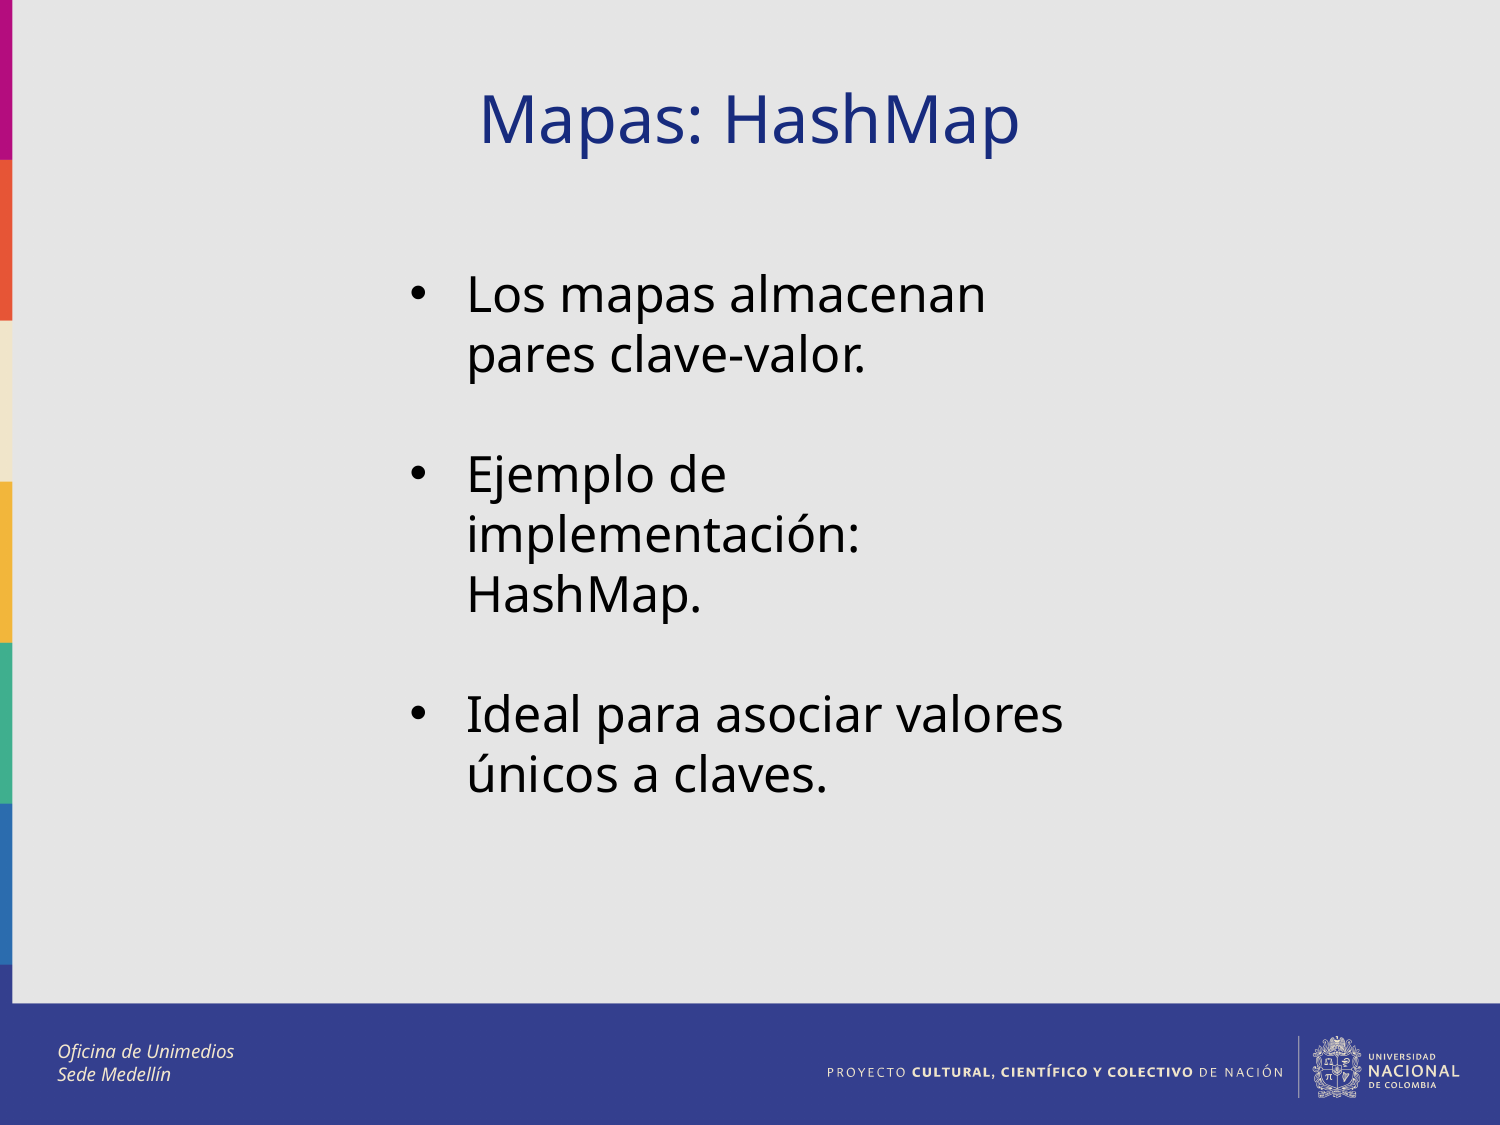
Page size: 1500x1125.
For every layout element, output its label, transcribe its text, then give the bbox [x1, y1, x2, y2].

picture [0, 0, 1500, 1125]
text_box Mapas: HashMap [103, 83, 1397, 149]
text_box Los mapas almacenan pares clave-valor. Ejemplo de implementación: HashMap. Ideal para asociar valores únicos a claves. [394, 254, 1106, 810]
text_box Oficina de Unimedios Sede Medellín [42, 1032, 554, 1093]
